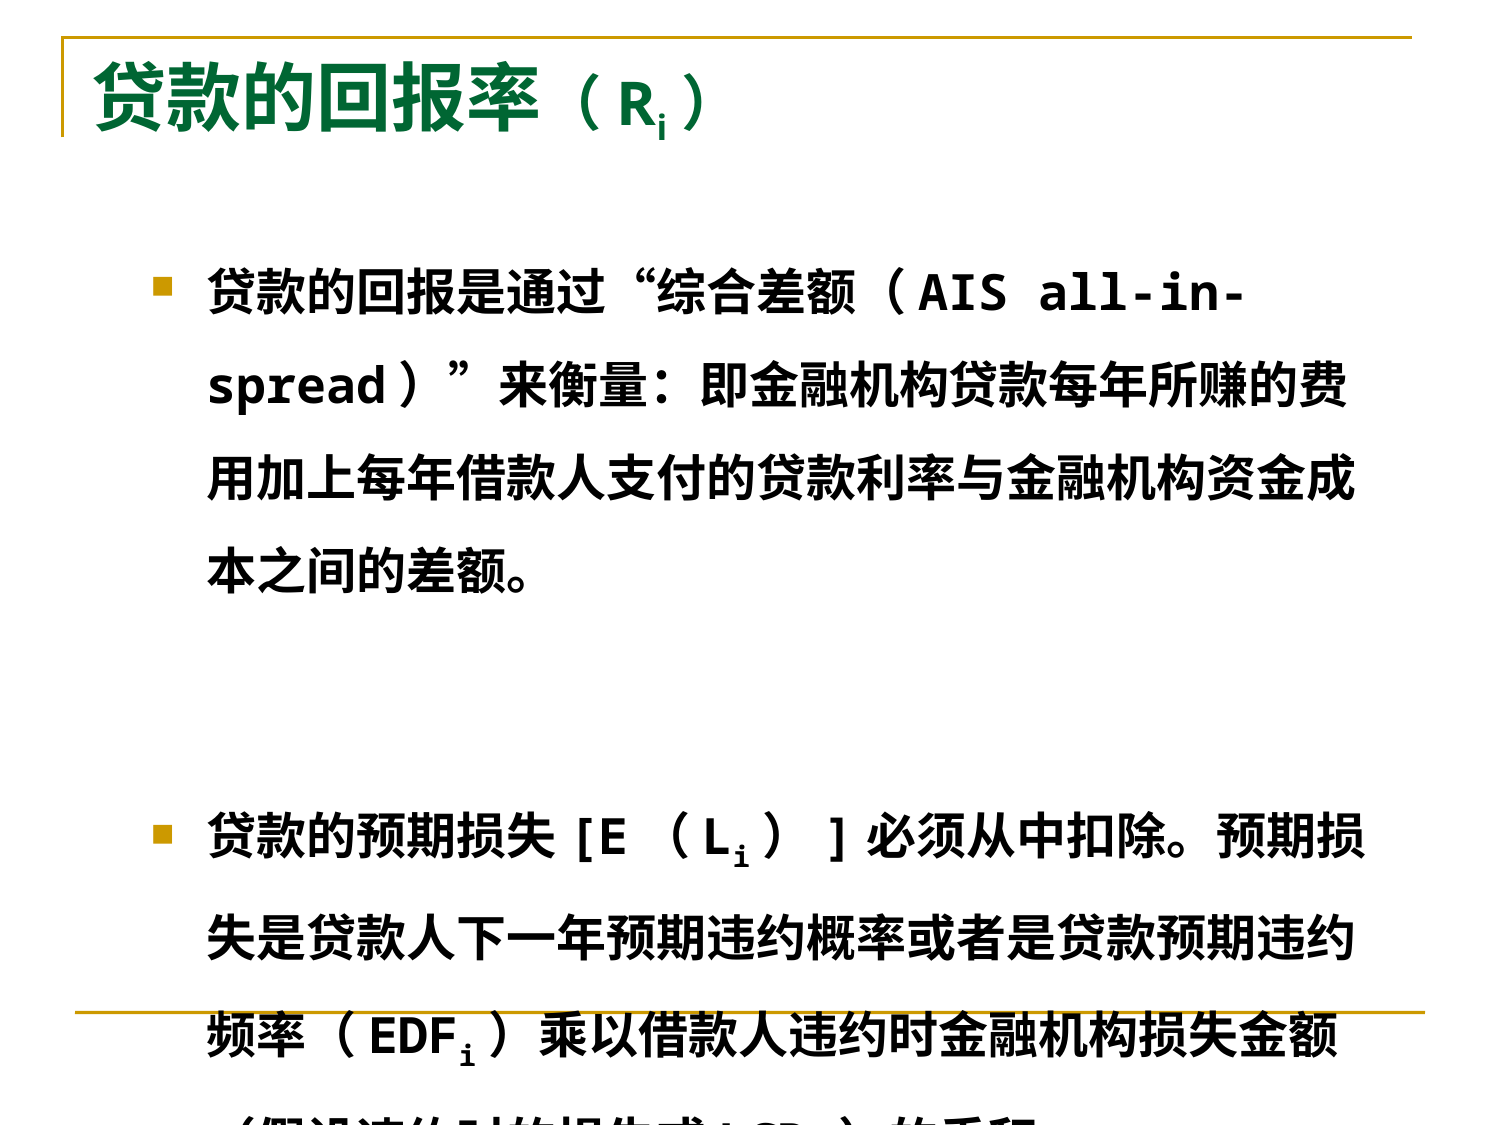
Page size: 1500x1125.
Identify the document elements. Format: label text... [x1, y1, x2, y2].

title 贷款的回报率（Ri） [76, 42, 1356, 173]
list 贷款的回报是通过“综合差额（AIS all-in-spread）”来衡量：即金融机构贷款每年所赚的费用加上每年借款人支付的贷款利率与金融机构资金成本之间的差额。 贷款的预期损失[E（Li）]必须从中扣除。预期损失是贷款人下一年预期违约概率或者是贷款预期违约频率（EDFi）乘以借款人违约时金融机构损失金额（假设违约时的损失或LGDi）的乘积。 [135, 219, 1411, 1003]
